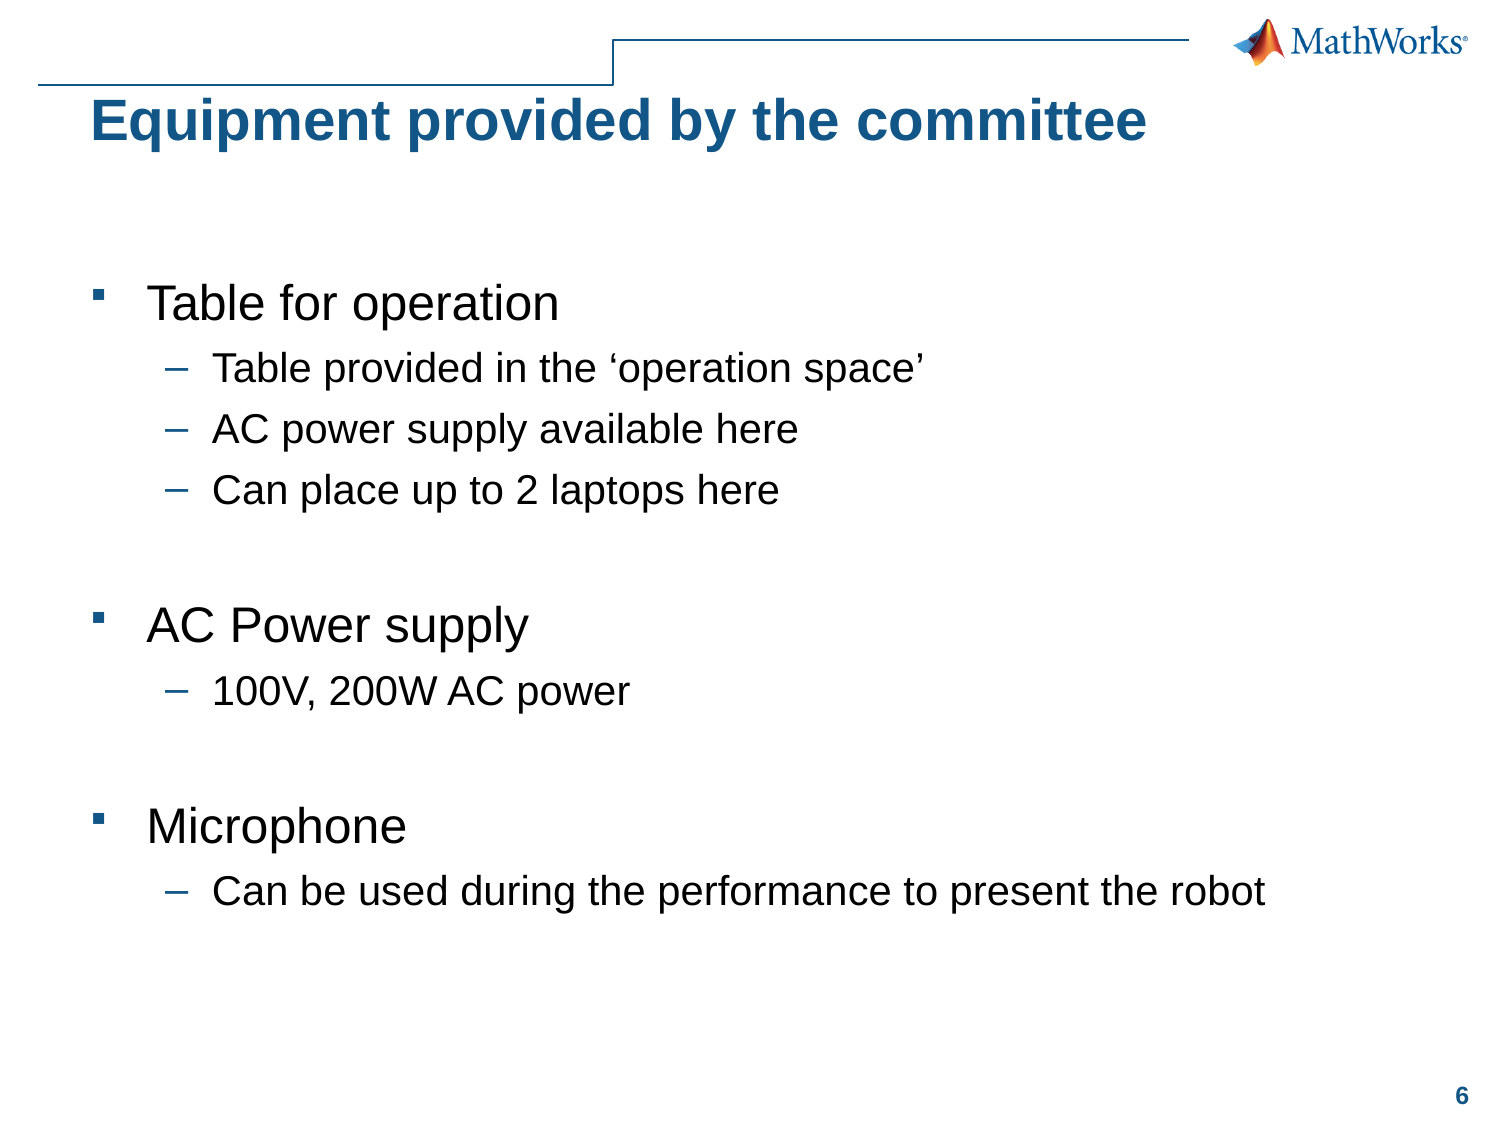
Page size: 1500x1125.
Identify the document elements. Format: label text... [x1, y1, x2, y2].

list Table for operation Table provided in the ‘operation space’ AC power supply available here Can place up to 2 laptops here AC Power supply 100V, 200W AC power Microphone Can be used during the performance to present the robot [75, 262, 1400, 1025]
picture [1226, 7, 1483, 78]
title Equipment provided by the committee [75, 75, 1400, 238]
